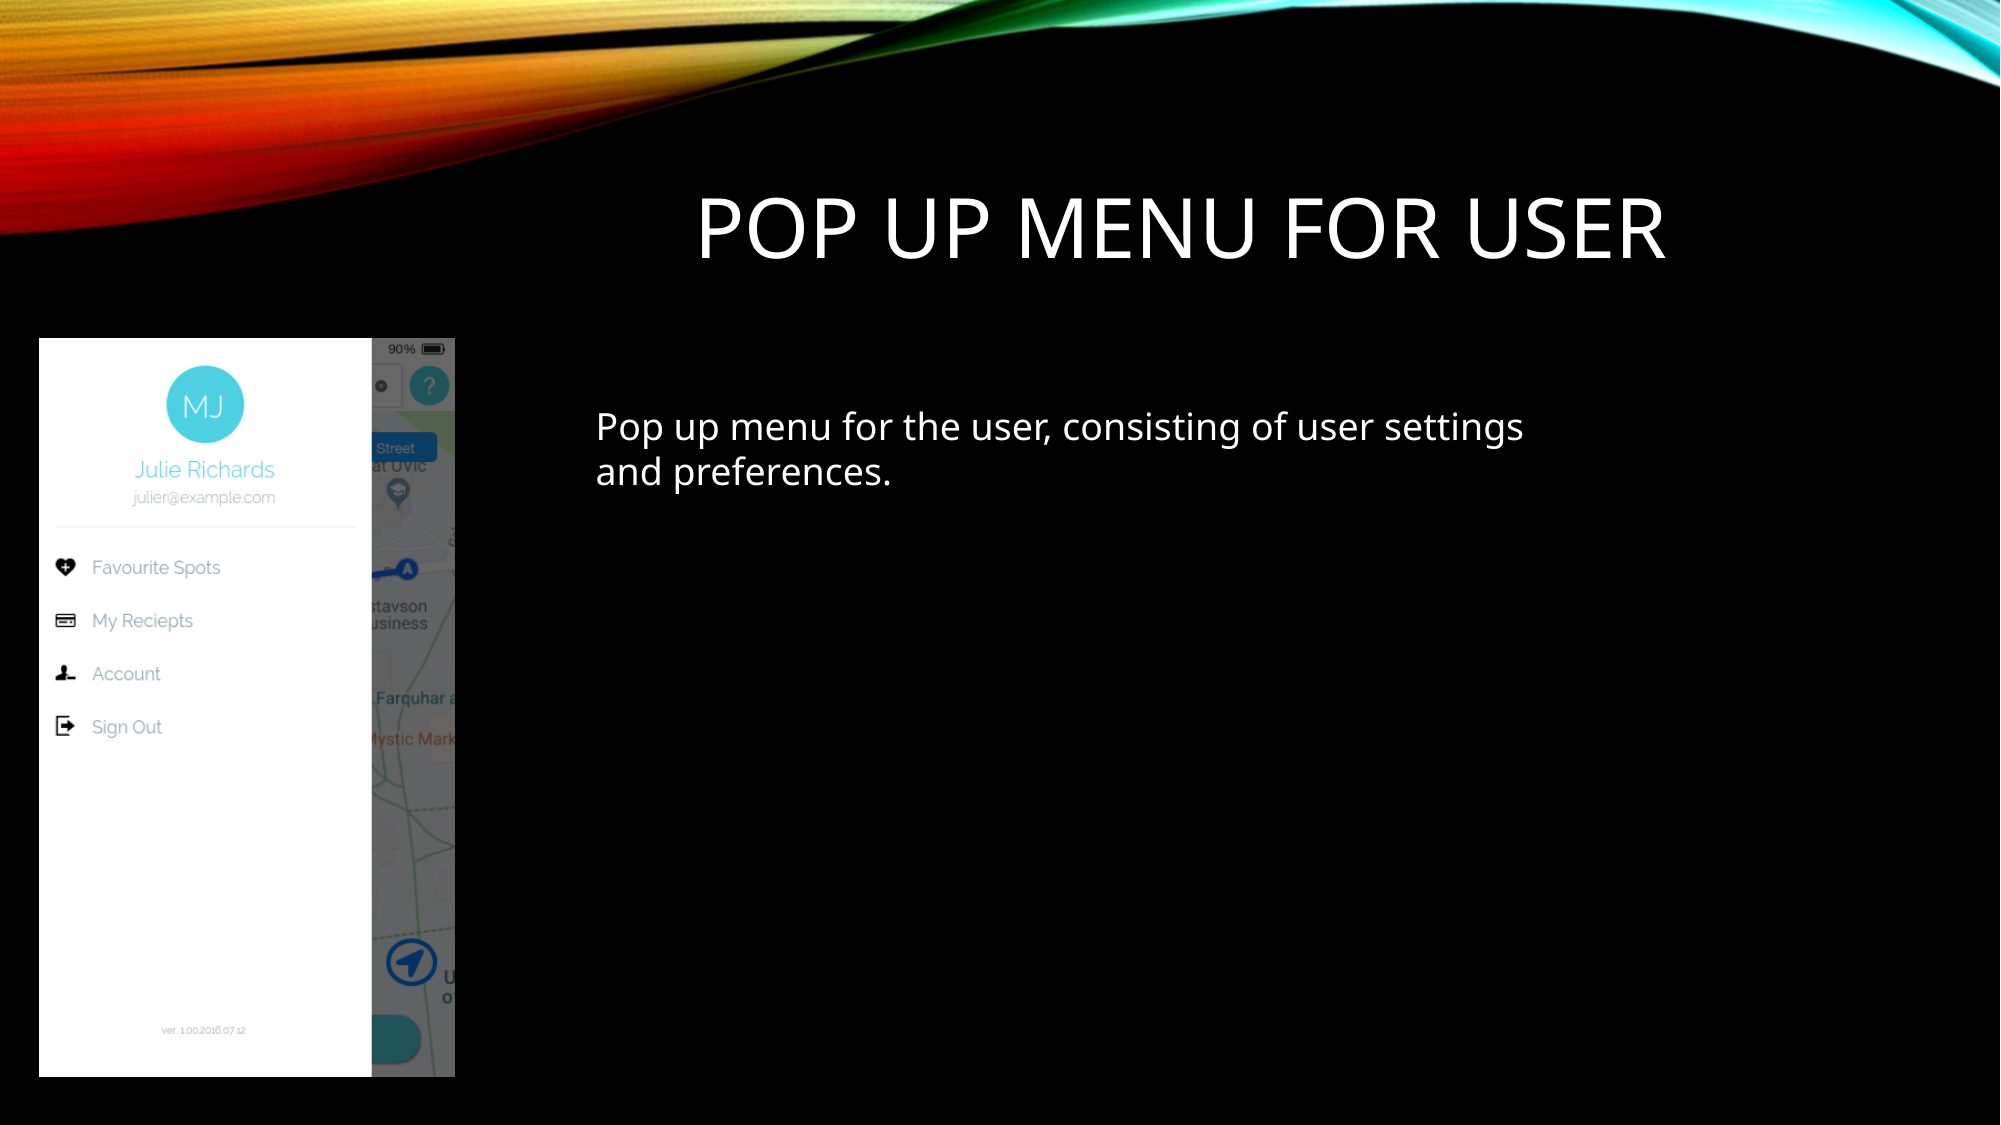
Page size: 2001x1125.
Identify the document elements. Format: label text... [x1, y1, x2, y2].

title Pop Up menu for user [474, 125, 1888, 338]
picture [0, 0, 2000, 237]
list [39, 338, 455, 1078]
text_box Pop up menu for the user, consisting of user settings and preferences. [580, 395, 1541, 501]
